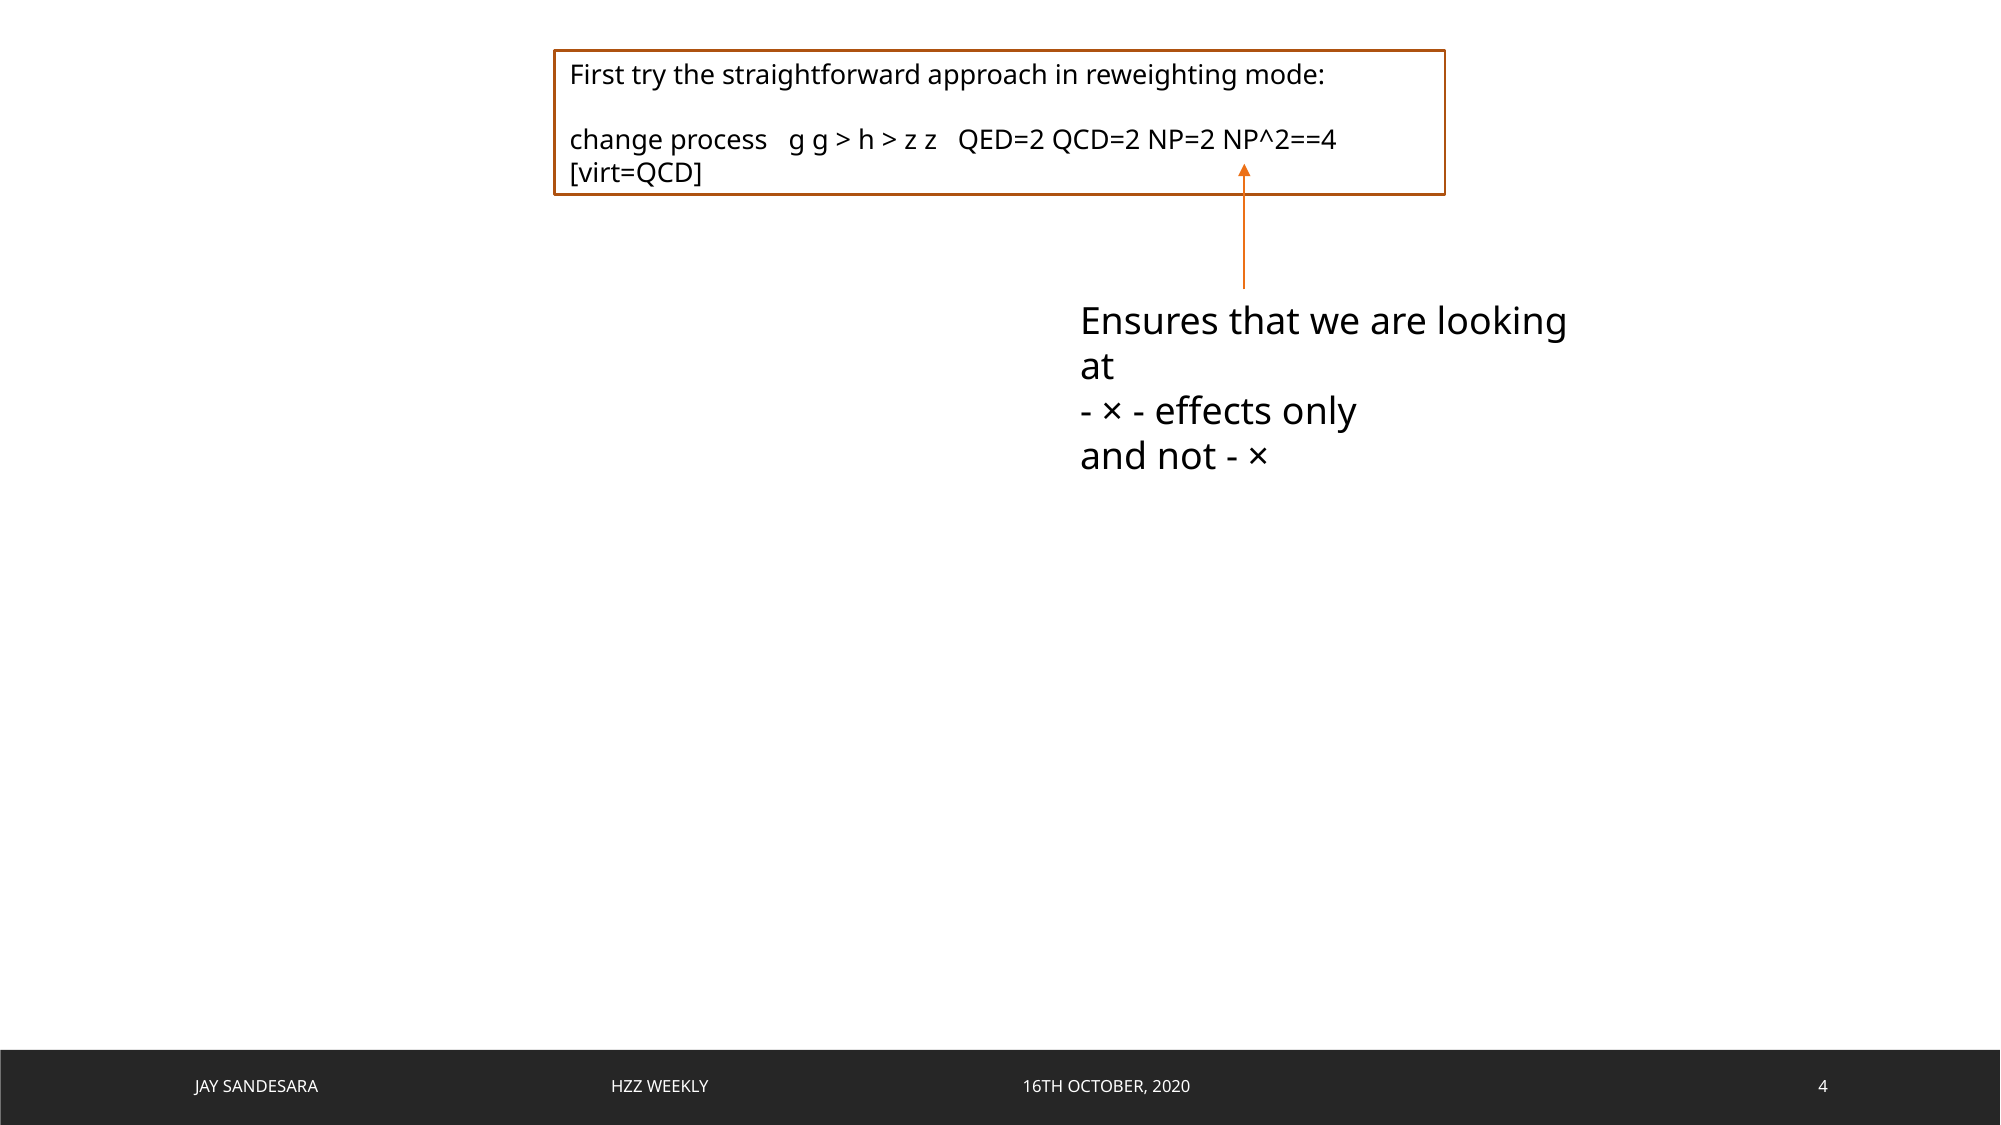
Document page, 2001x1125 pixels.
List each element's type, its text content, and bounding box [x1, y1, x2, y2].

footer Jay Sandesara HZZ weekly 16th October, 2020 [180, 1057, 1299, 1118]
slide_number 4 [1803, 1057, 1932, 1118]
text_box First try the straightforward approach in reweighting mode: change process g g > h > z z QED=2 QCD=2 NP=2 NP^2==4 [virt=QCD] [553, 49, 1446, 196]
